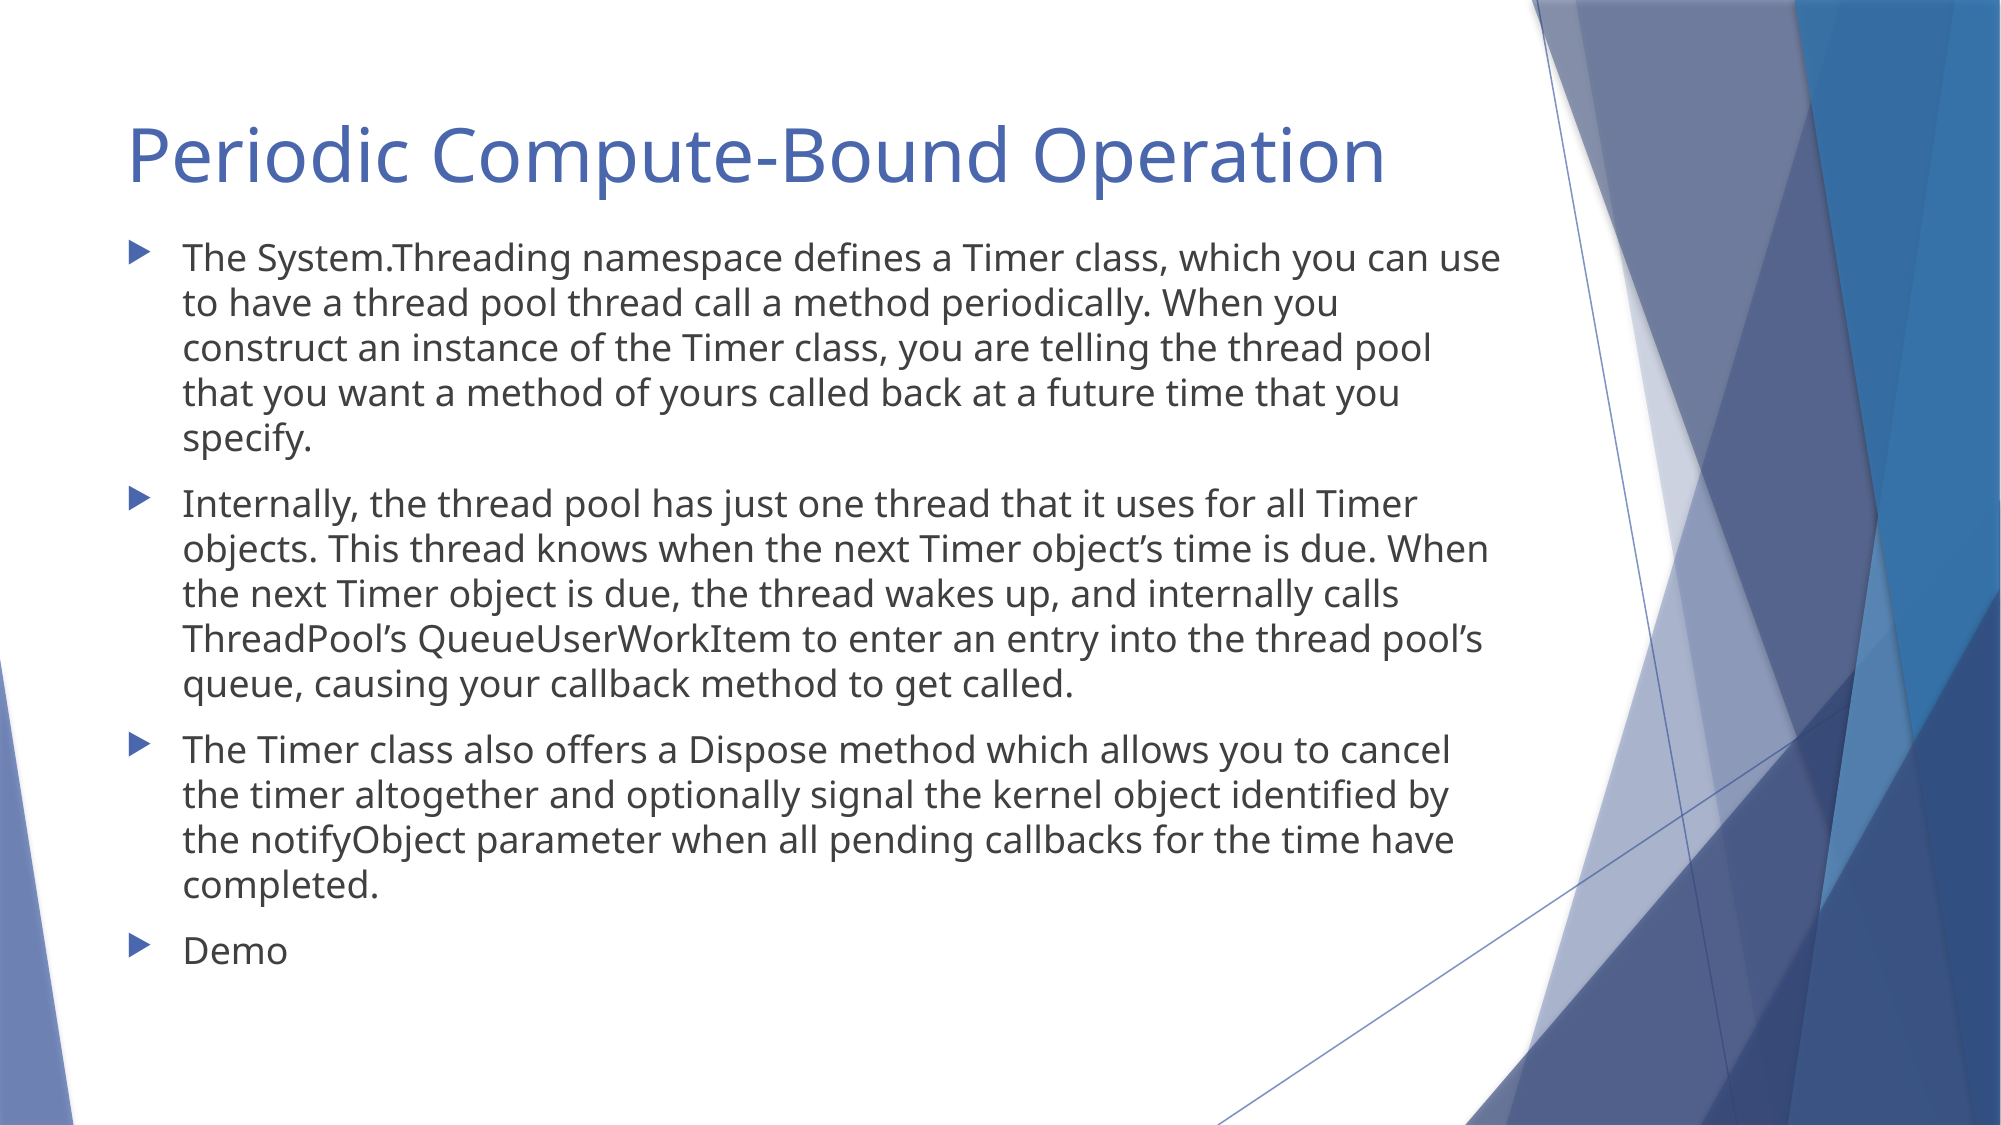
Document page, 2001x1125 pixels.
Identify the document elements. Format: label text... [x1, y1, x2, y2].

list The System.Threading namespace defines a Timer class, which you can use to have a thread pool thread call a method periodically. When you construct an instance of the Timer class, you are telling the thread pool that you want a method of yours called back at a future time that you specify. Internally, the thread pool has just one thread that it uses for all Timer objects. This thread knows when the next Timer object’s time is due. When the next Timer object is due, the thread wakes up, and internally calls ThreadPool’s QueueUserWorkItem to enter an entry into the thread pool’s queue, causing your callback method to get called. The Timer class also offers a Dispose method which allows you to cancel the timer altogether and optionally signal the kernel object identified by the notifyObject parameter when all pending callbacks for the time have completed. Demo [111, 226, 1522, 1099]
title Periodic Compute-Bound Operation [111, 99, 1522, 209]
